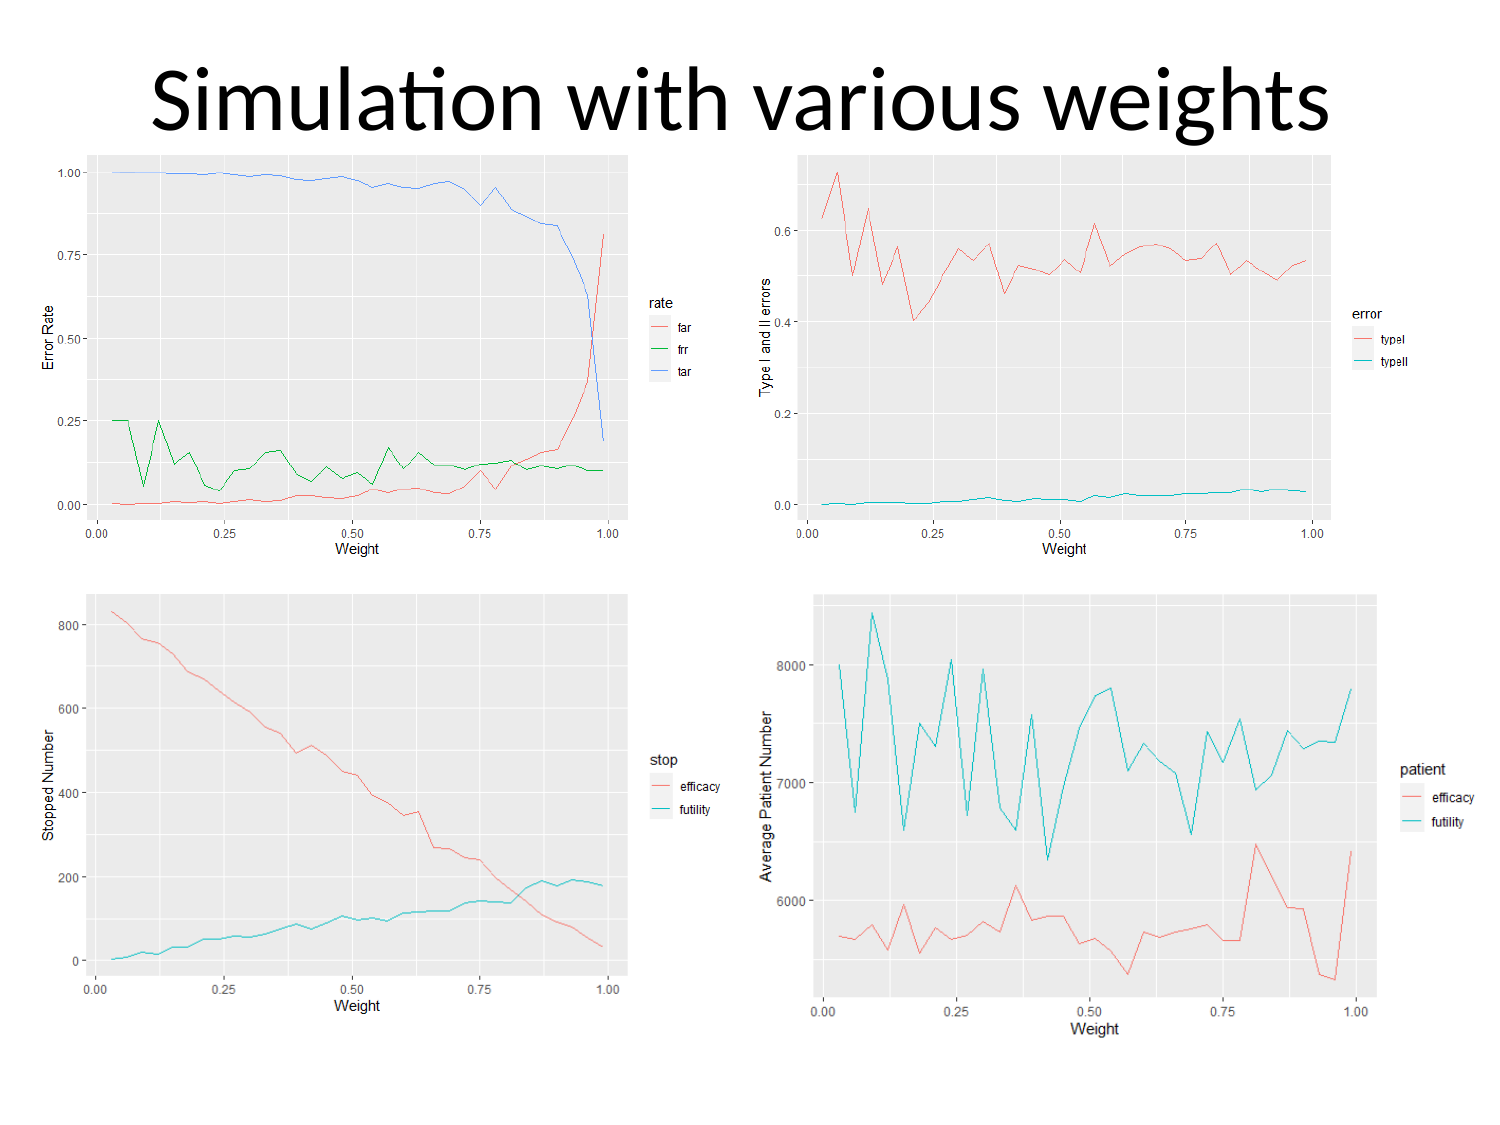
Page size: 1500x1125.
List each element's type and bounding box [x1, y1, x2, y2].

picture [32, 147, 705, 563]
picture [32, 587, 735, 1021]
picture [749, 587, 1491, 1045]
picture [749, 147, 1422, 563]
